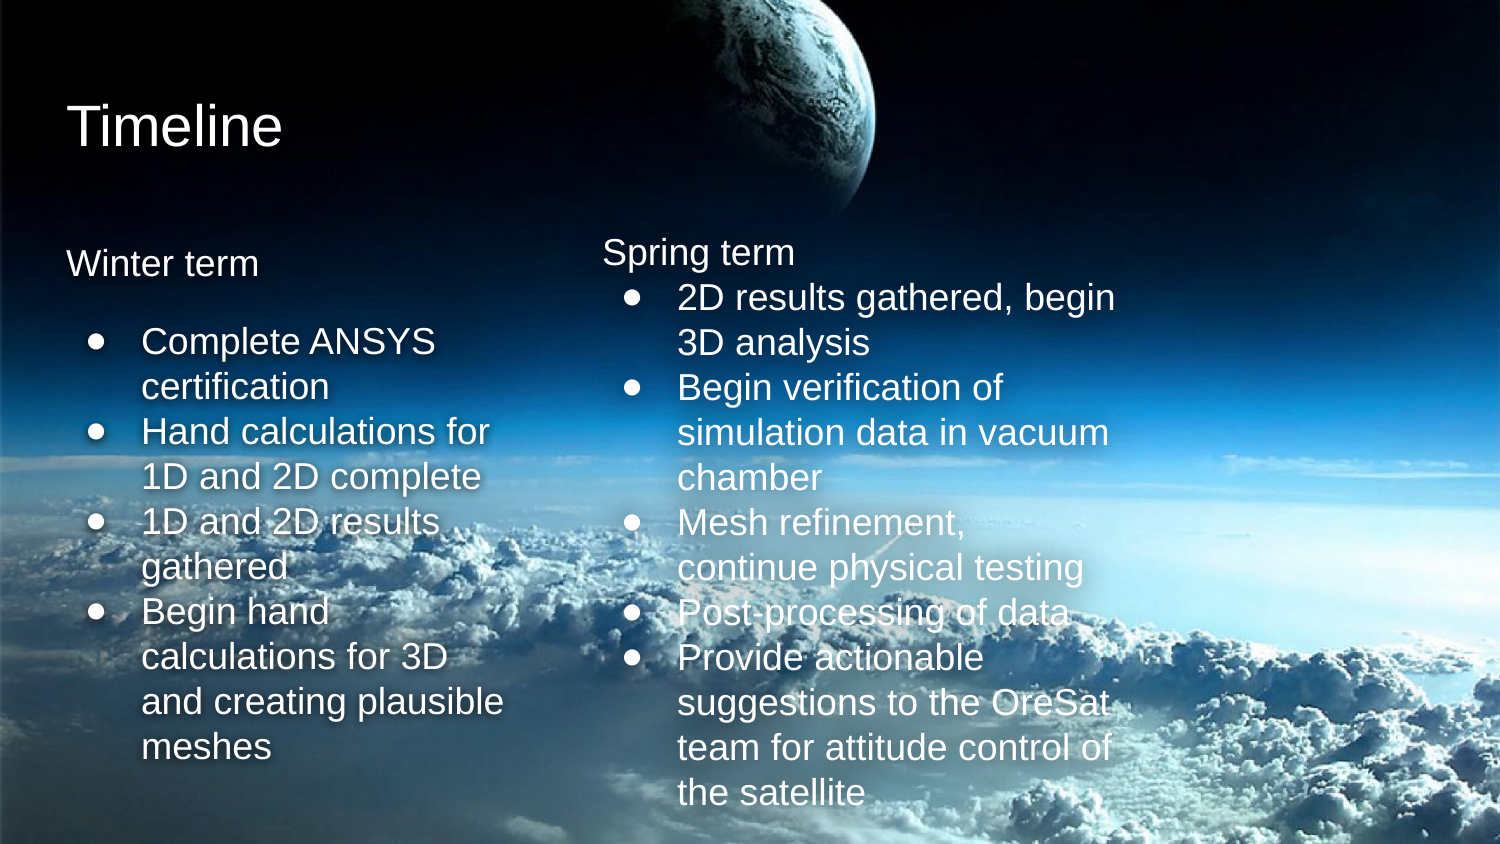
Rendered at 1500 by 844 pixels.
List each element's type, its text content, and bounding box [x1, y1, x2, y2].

list Winter term Complete ANSYS certification Hand calculations for 1D and 2D complete 1D and 2D results gathered Begin hand calculations for 3D and creating plausible meshes [51, 223, 533, 785]
text_box Spring term 2D results gathered, begin 3D analysis Begin verification of simulation data in vacuum chamber Mesh refinement, continue physical testing Post-processing of data Provide actionable suggestions to the OreSat team for attitude control of the satellite [587, 213, 1132, 725]
picture [0, 0, 1500, 844]
title Timeline [51, 72, 1449, 167]
